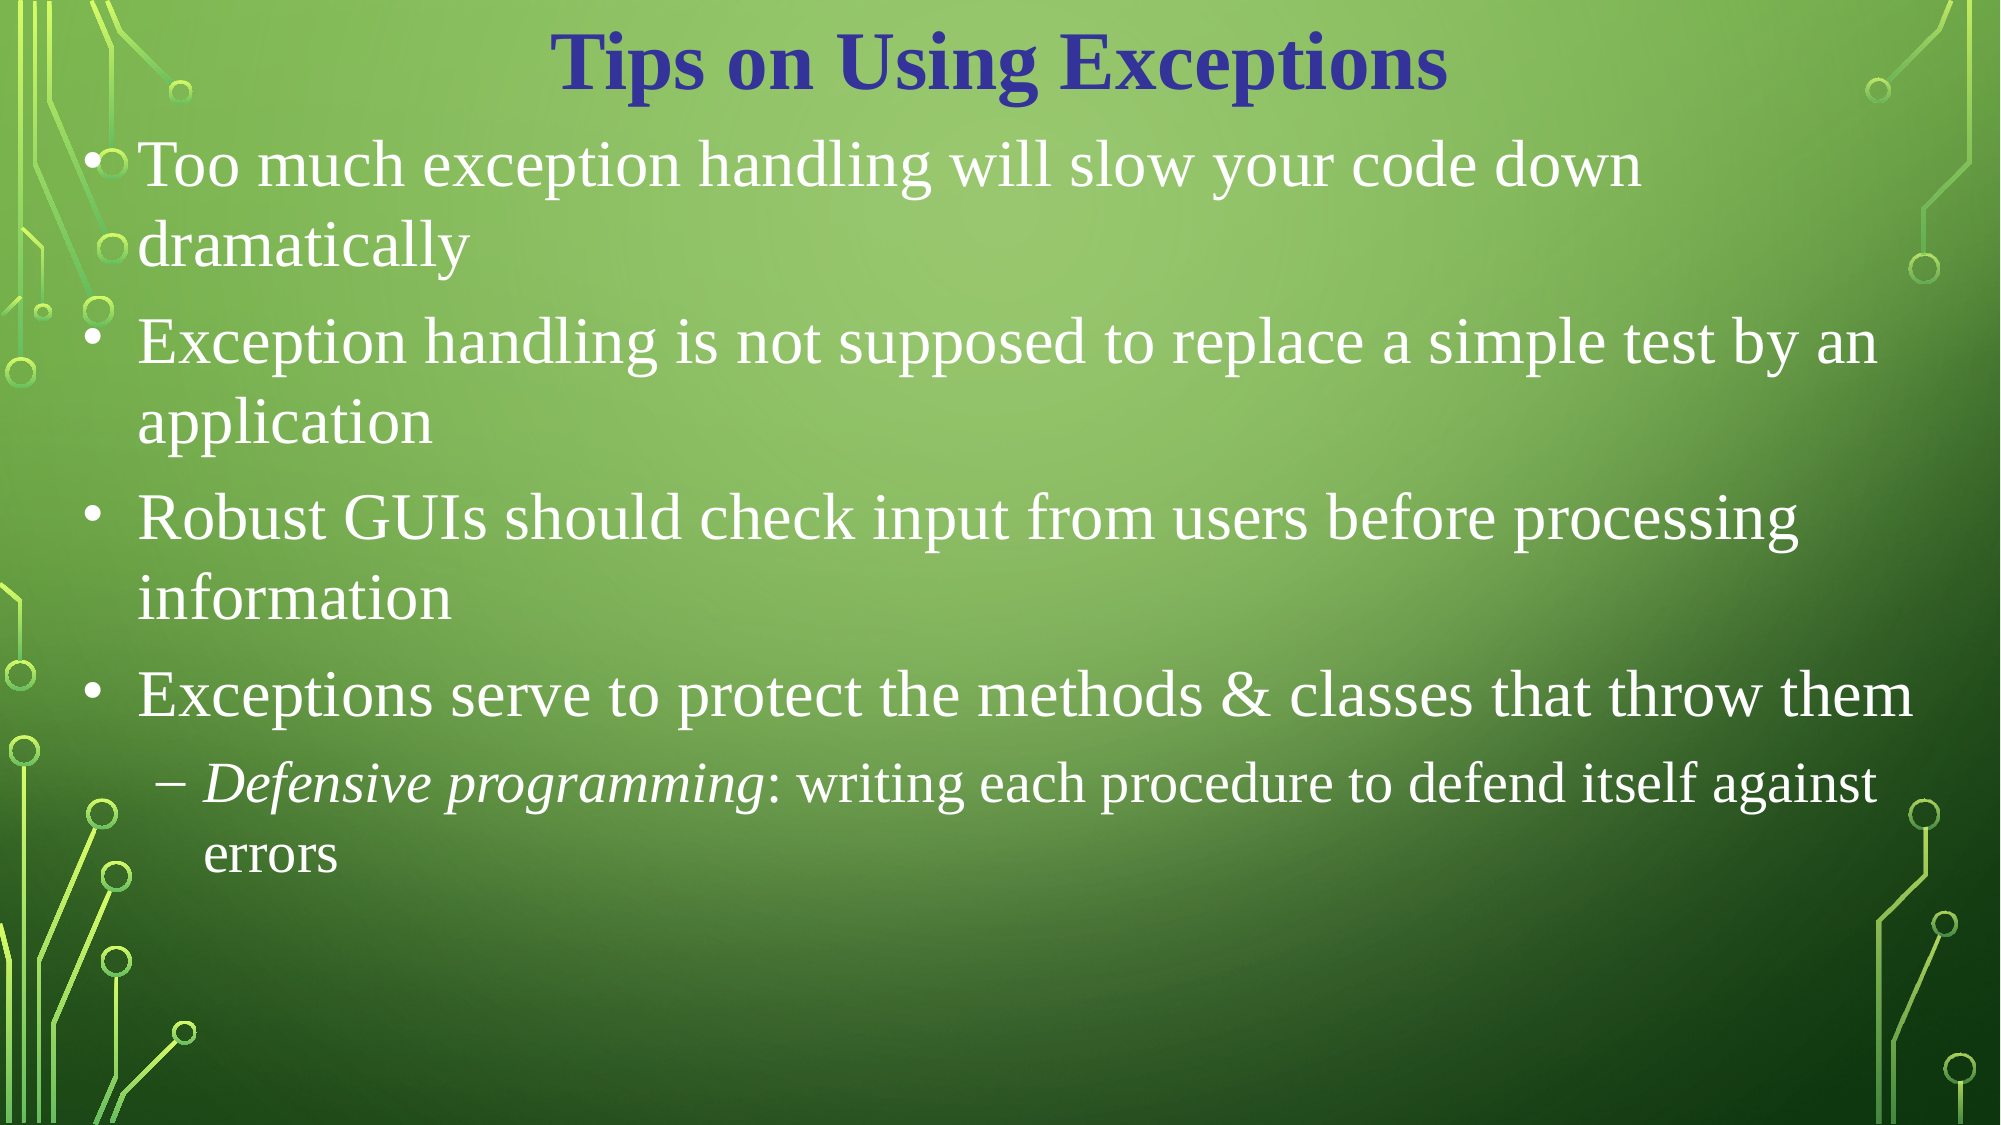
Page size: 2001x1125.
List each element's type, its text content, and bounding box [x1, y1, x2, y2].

text_box Too much exception handling will slow your code down dramatically Exception handling is not supposed to replace a simple test by an application Robust GUIs should check input from users before processing information Exceptions serve to protect the methods & classes that throw them Defensive programming: writing each procedure to defend itself against errors [66, 112, 1934, 1088]
text_box Tips on Using Exceptions [66, 0, 1934, 112]
